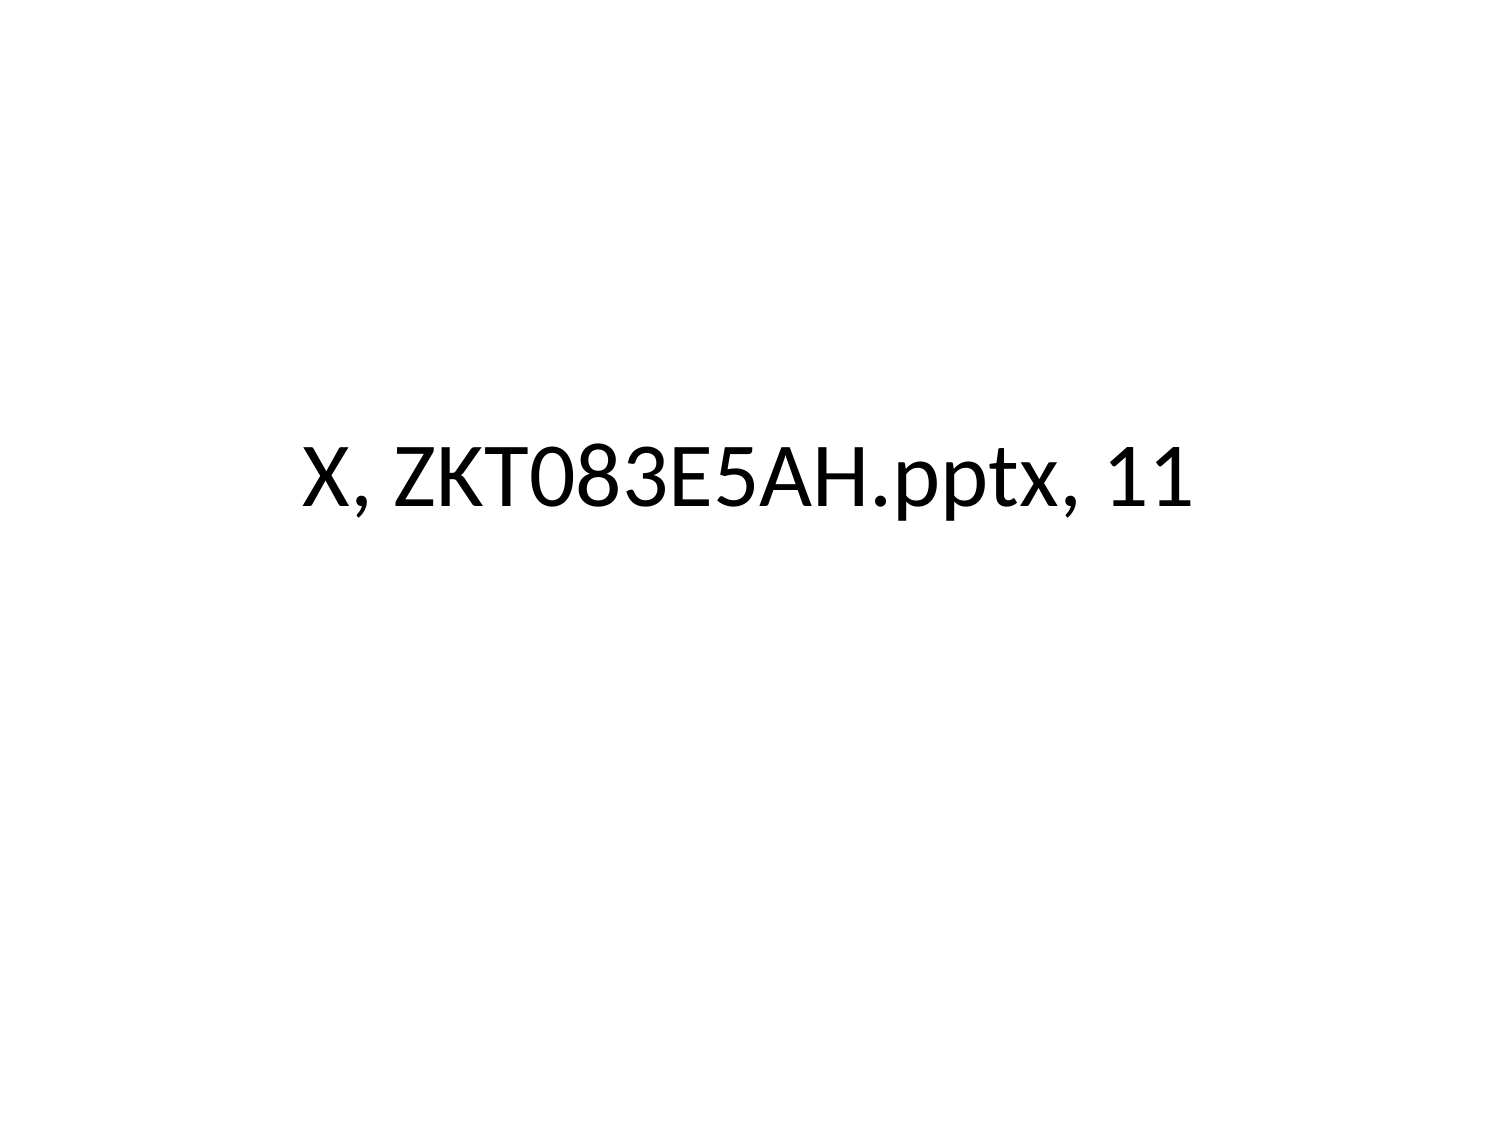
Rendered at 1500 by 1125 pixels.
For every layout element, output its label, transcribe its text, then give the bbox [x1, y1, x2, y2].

title X, ZKT083E5AH.pptx, 11 [112, 349, 1388, 591]
